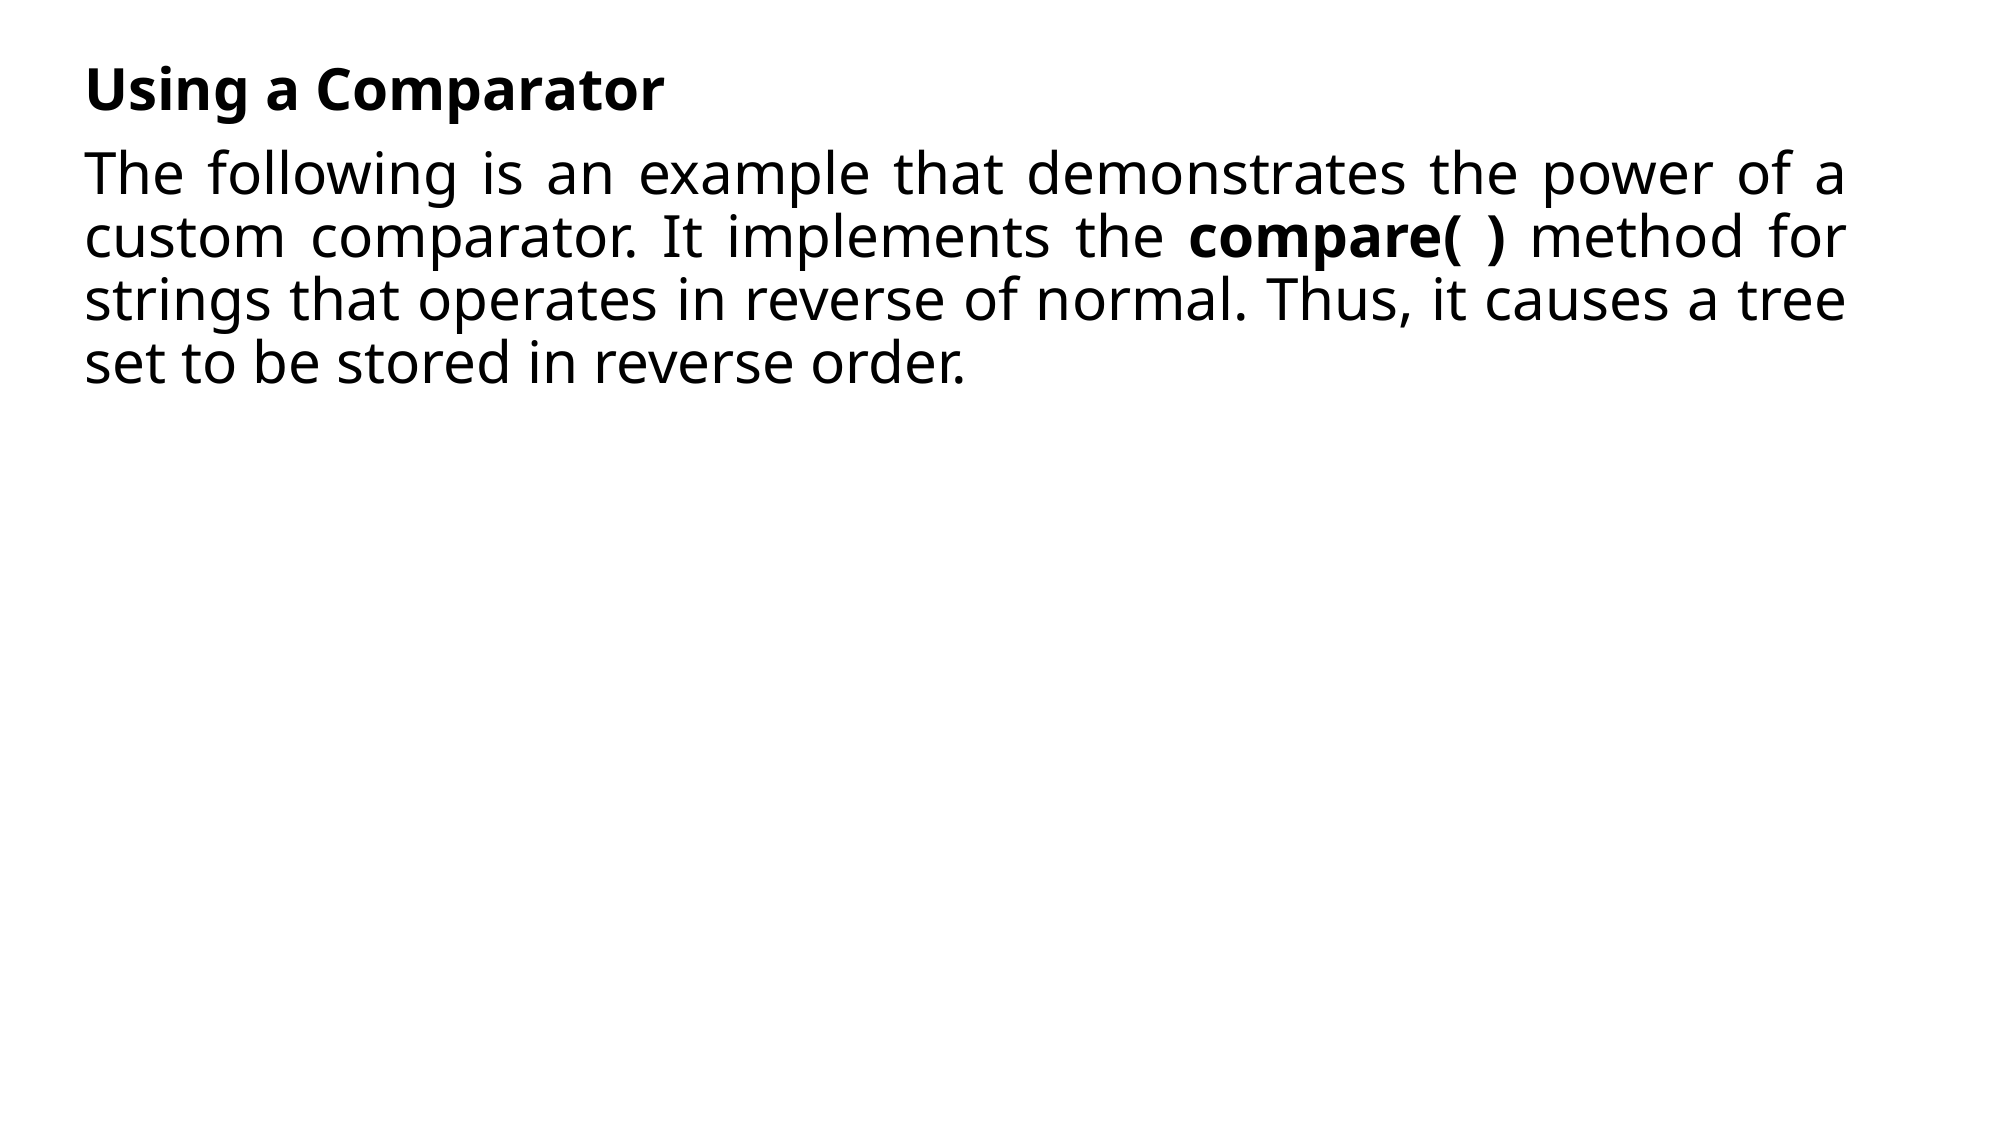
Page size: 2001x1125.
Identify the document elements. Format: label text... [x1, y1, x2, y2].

list Using a Comparator The following is an example that demonstrates the power of a custom comparator. It implements the compare( ) method for strings that operates in reverse of normal. Thus, it causes a tree set to be stored in reverse order. [69, 53, 1863, 1014]
